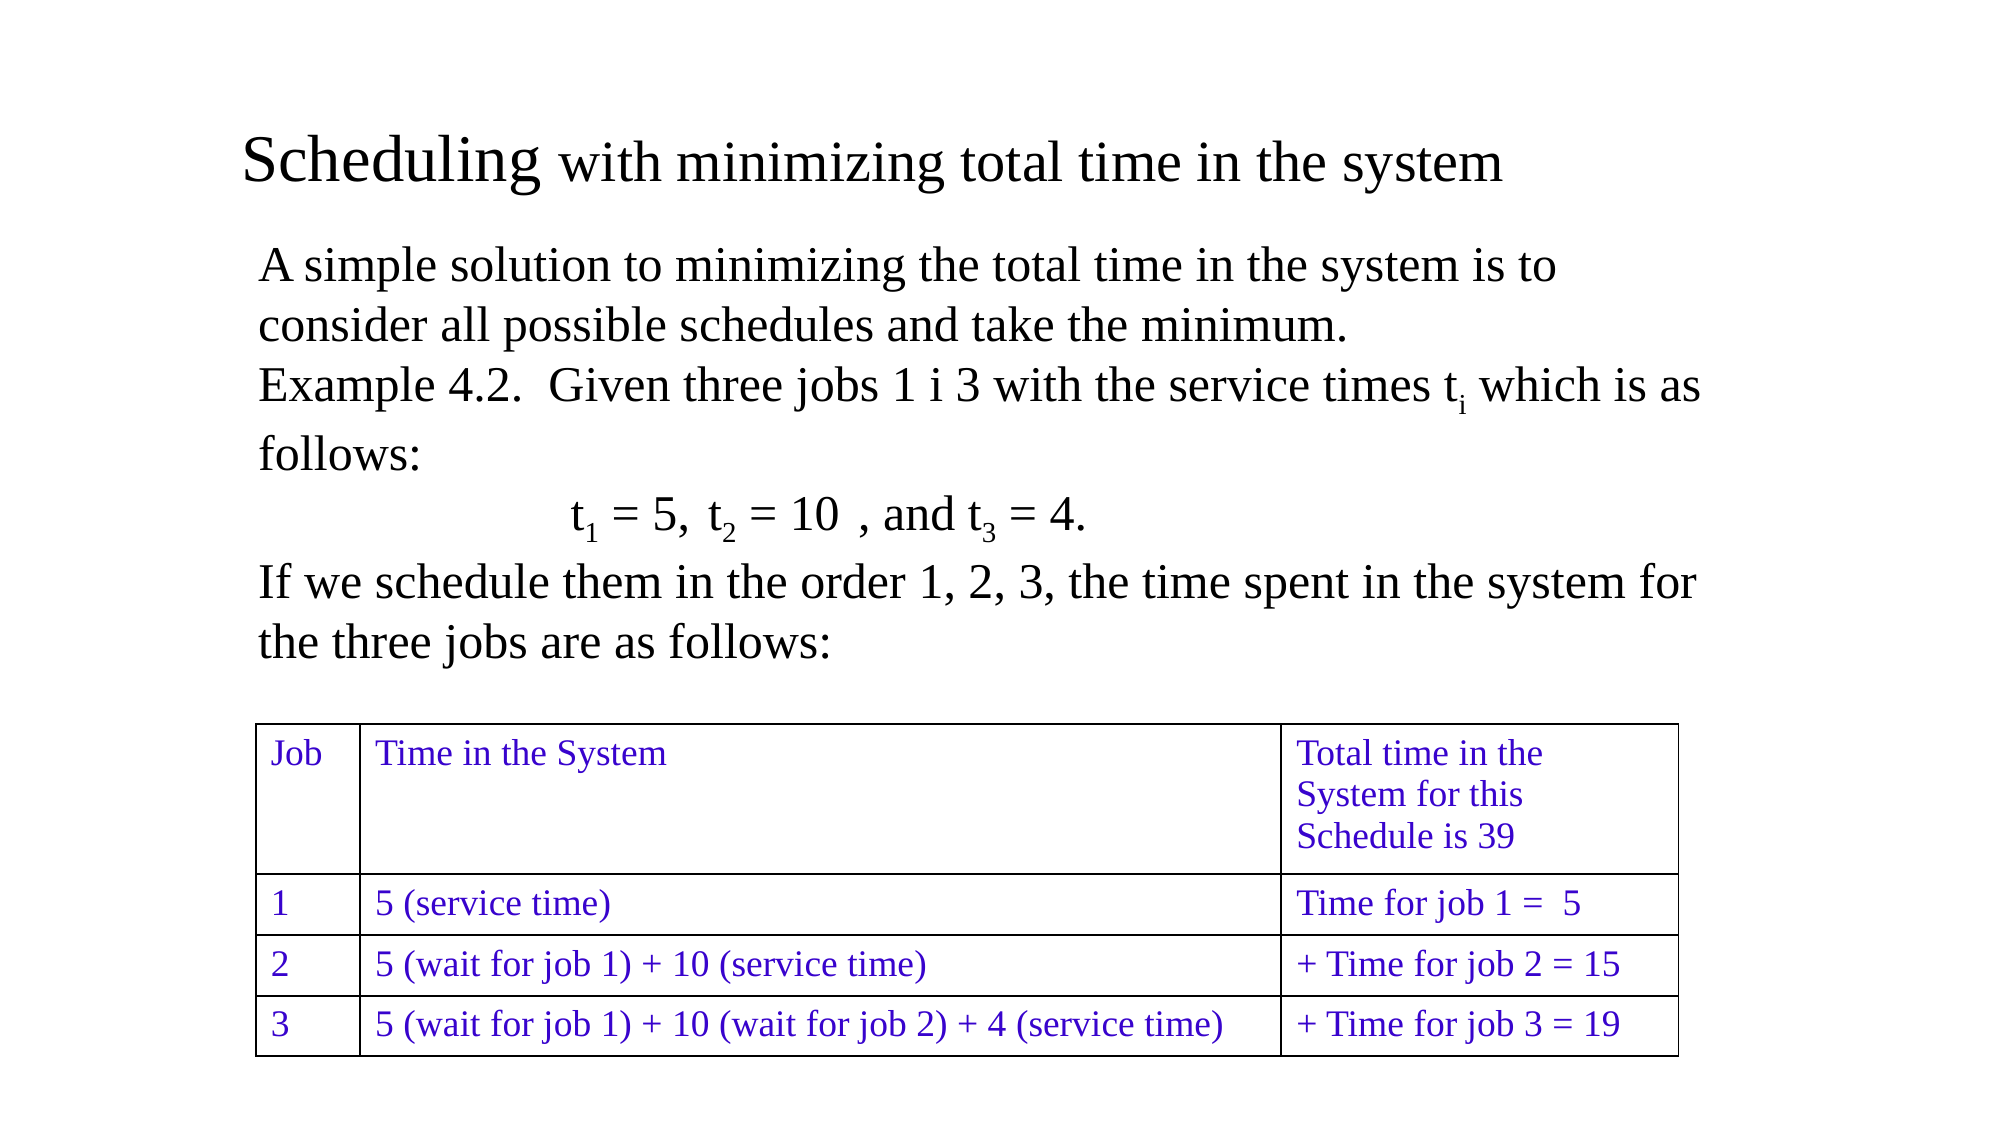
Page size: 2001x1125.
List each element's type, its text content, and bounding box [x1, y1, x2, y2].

table_cell 1 [257, 875, 359, 934]
table_cell 3 [257, 997, 359, 1055]
table_header Time in the System [361, 725, 1280, 873]
table_cell Time for job 1 = 5 [1282, 875, 1678, 934]
table_cell + Time for job 2 = 15 [1282, 936, 1678, 995]
table_cell 5 (wait for job 1) + 10 (wait for job 2) + 4 (service time) [361, 997, 1280, 1055]
text_box Scheduling with minimizing total time in the system [226, 107, 1679, 202]
table_cell 5 (wait for job 1) + 10 (service time) [361, 936, 1280, 995]
table_header Total time in the System for this Schedule is 39 [1282, 725, 1678, 873]
table_cell 2 [257, 936, 359, 995]
table_cell + Time for job 3 = 19 [1282, 997, 1678, 1055]
table_cell 5 (service time) [361, 875, 1280, 934]
table_header Job [257, 725, 359, 873]
